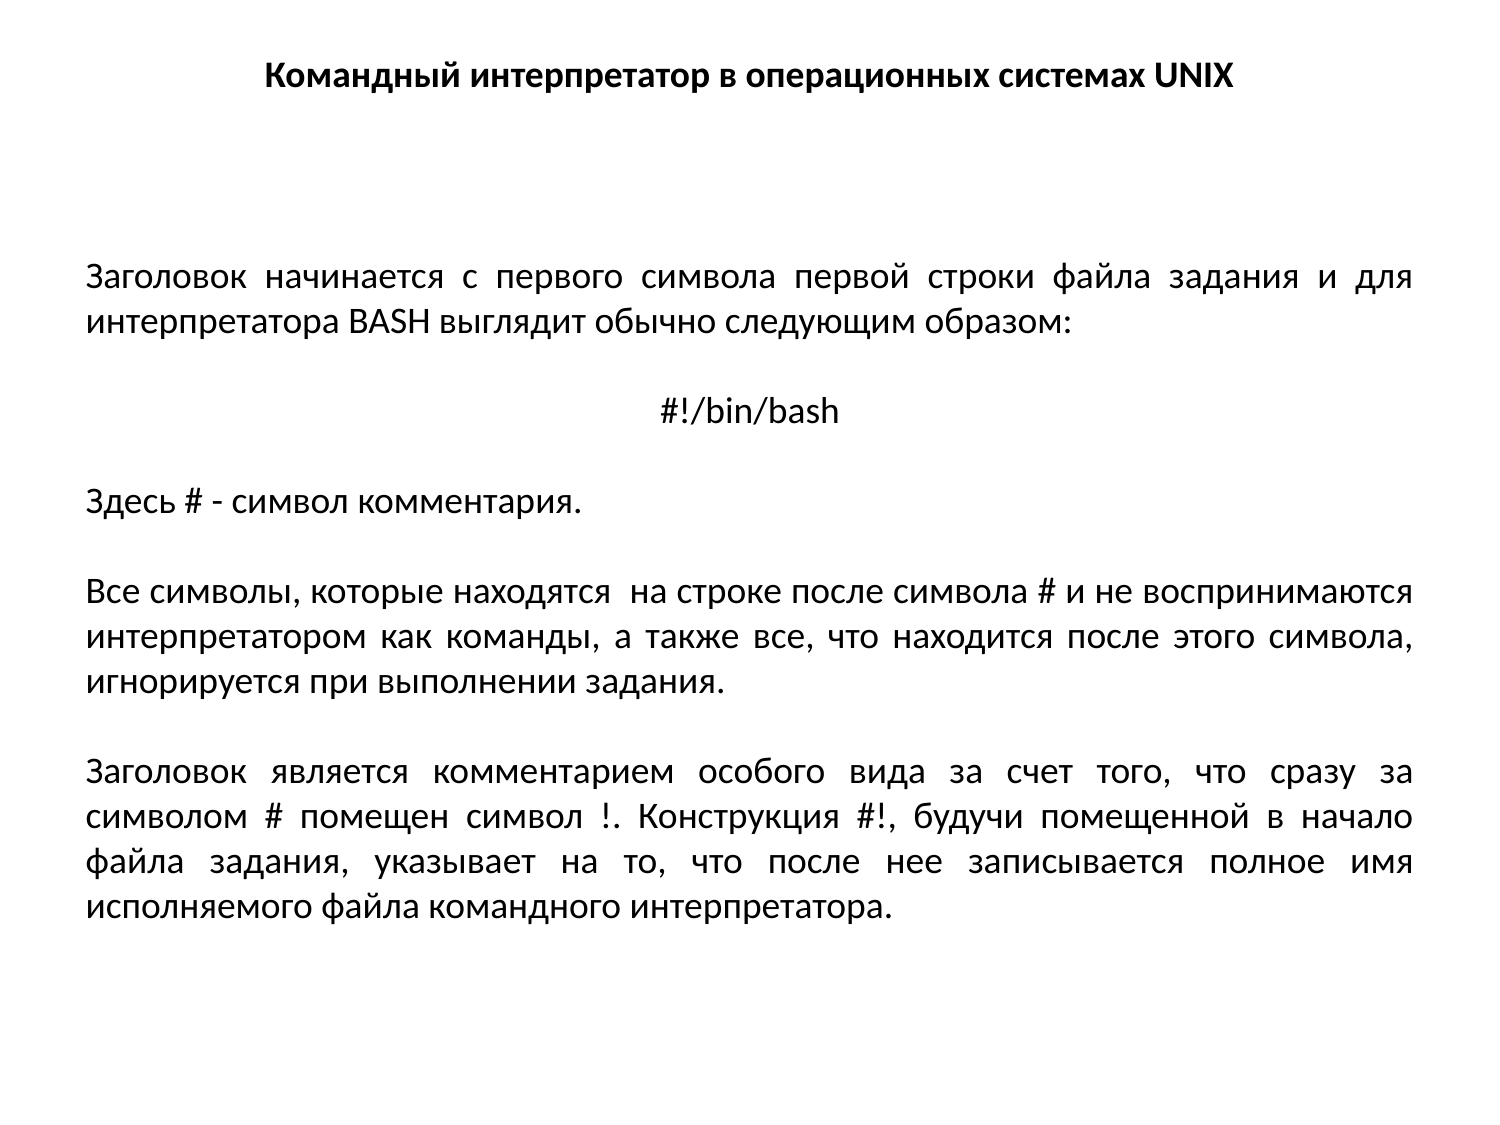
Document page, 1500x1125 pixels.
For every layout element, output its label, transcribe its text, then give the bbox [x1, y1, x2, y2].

text_box Командный интерпретатор в операционных системах UNIX [41, 42, 1459, 103]
text_box Заголовок начинается с первого символа первой строки файла задания и для интерпретатора BASH выглядит обычно следующим образом: #!/bin/bash Здесь # - символ комментария. Все символы, которые находятся на строке после символа # и не воспринимаются интерпретатором как команды, а также все, что находится после этого символа, игнорируется при выполнении задания. Заголовок является комментарием особого вида за счет того, что сразу за символом # помещен символ !. Конструкция #!, будучи помещенной в начало файла задания, указывает на то, что после нее записывается полное имя исполняемого файла командного интерпретатора. [70, 243, 1430, 934]
